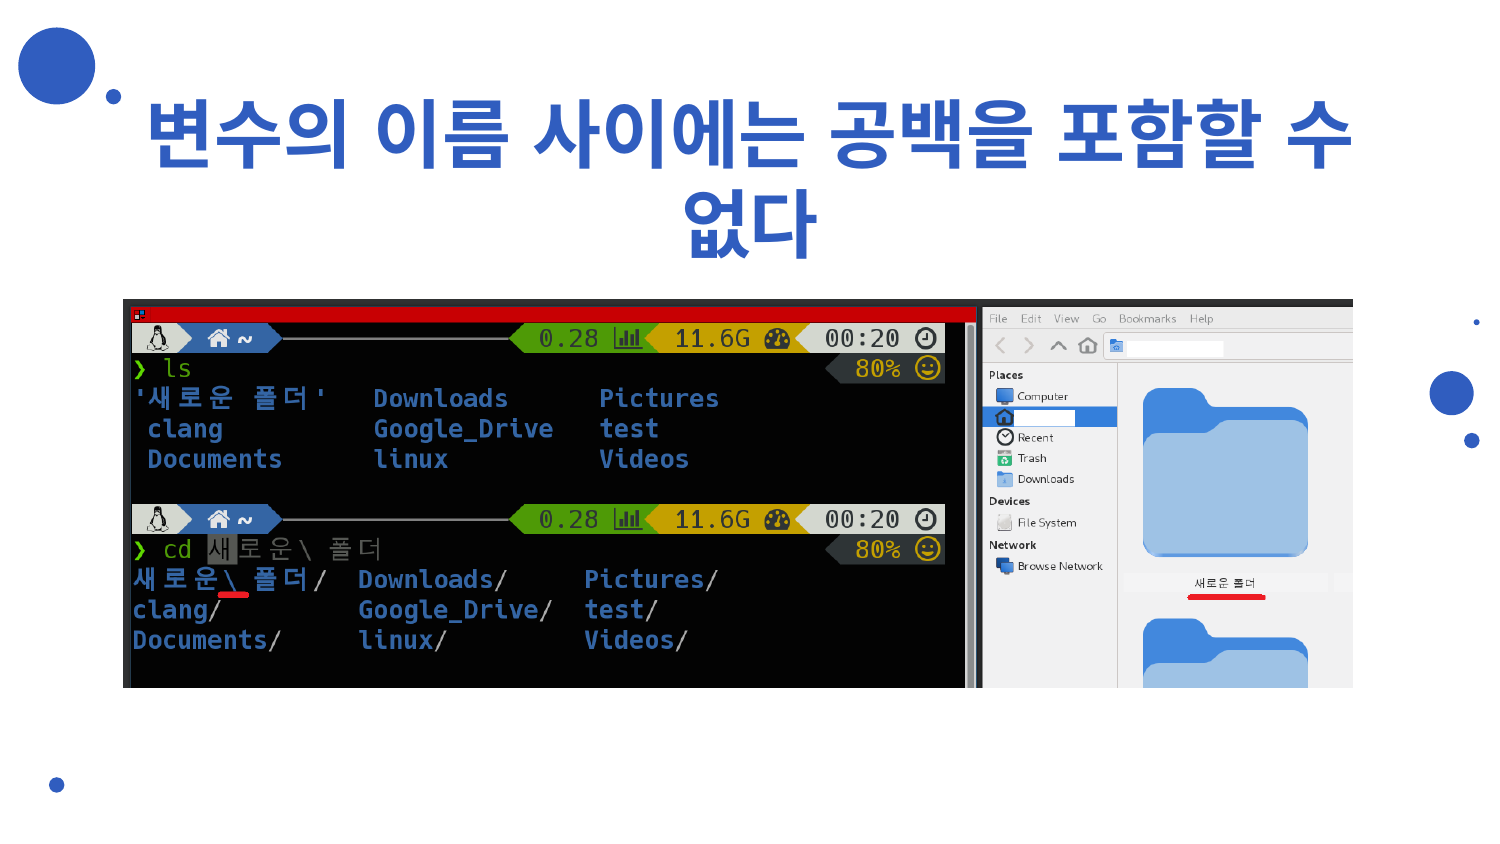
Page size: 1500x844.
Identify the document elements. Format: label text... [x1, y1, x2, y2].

title 변수의 이름 사이에는 공백을 포함할 수 없다 [112, 72, 1388, 167]
picture [122, 299, 1353, 688]
